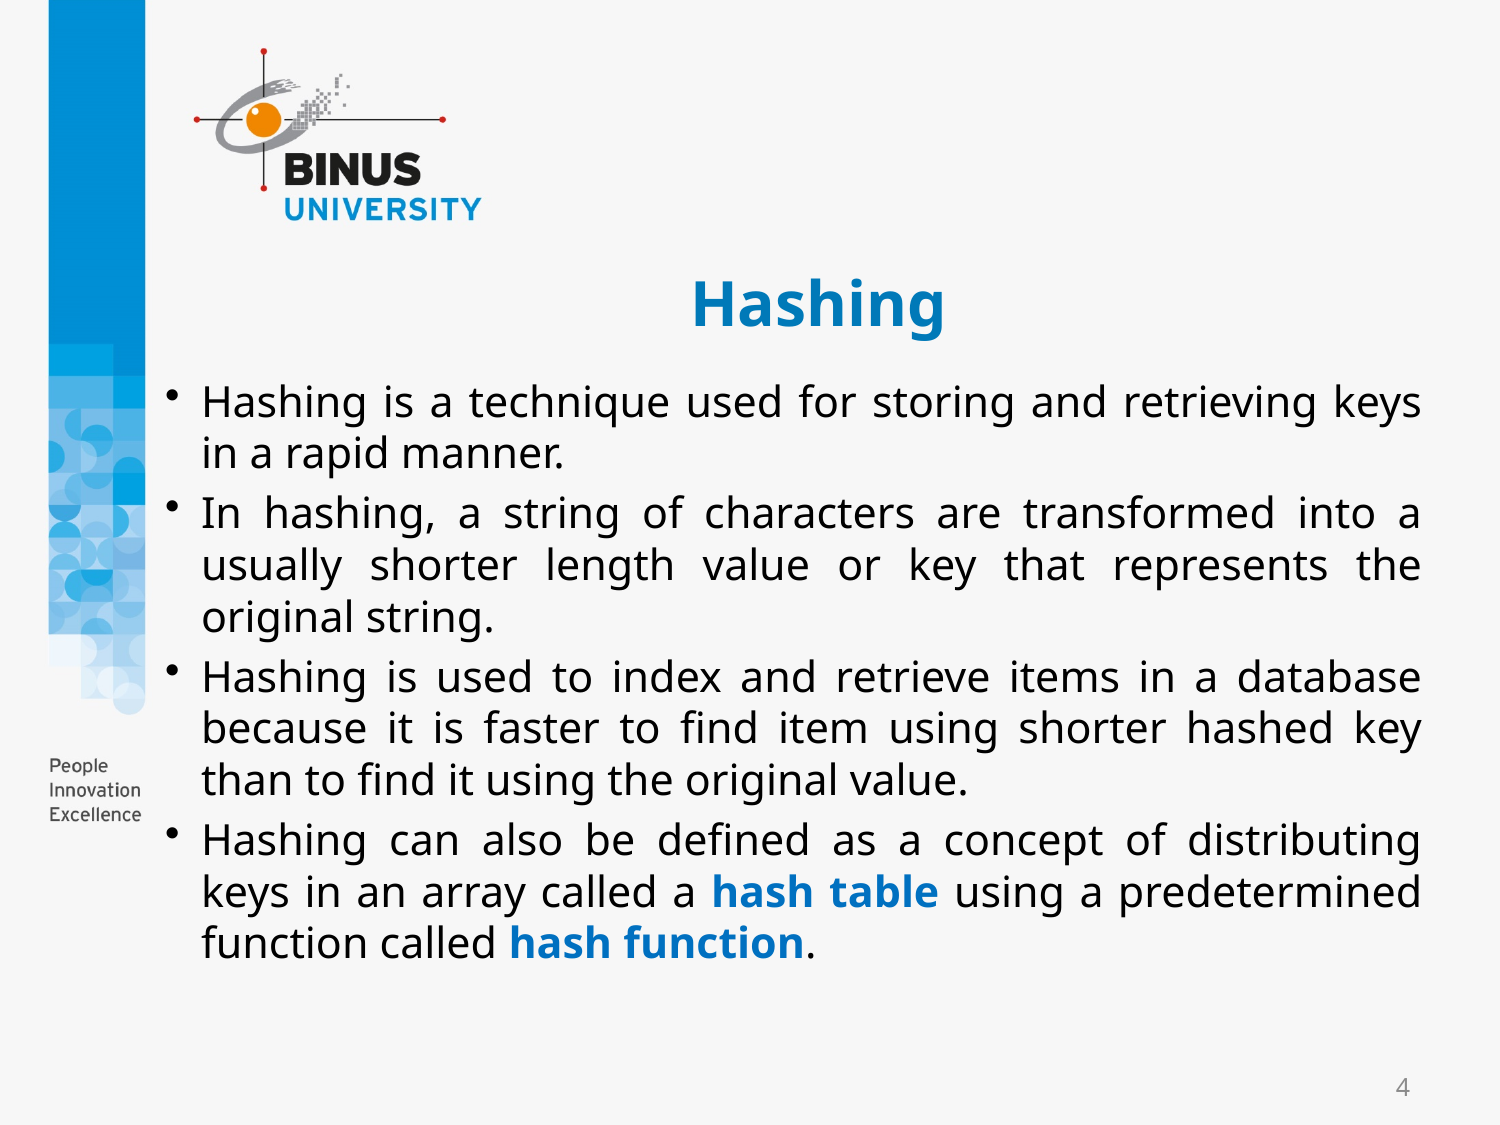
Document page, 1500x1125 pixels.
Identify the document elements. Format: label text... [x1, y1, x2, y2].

picture [0, 0, 1500, 846]
slide_number 4 [1074, 1058, 1425, 1119]
title Hashing [174, 236, 1463, 367]
list Hashing is a technique used for storing and retrieving keys in a rapid manner. In hashing, a string of characters are transformed into a usually shorter length value or key that represents the original string. Hashing is used to index and retrieve items in a database because it is faster to find item using shorter hashed key than to find it using the original value. Hashing can also be defined as a concept of distributing keys in an array called a hash table using a predetermined function called hash function. [150, 366, 1438, 986]
